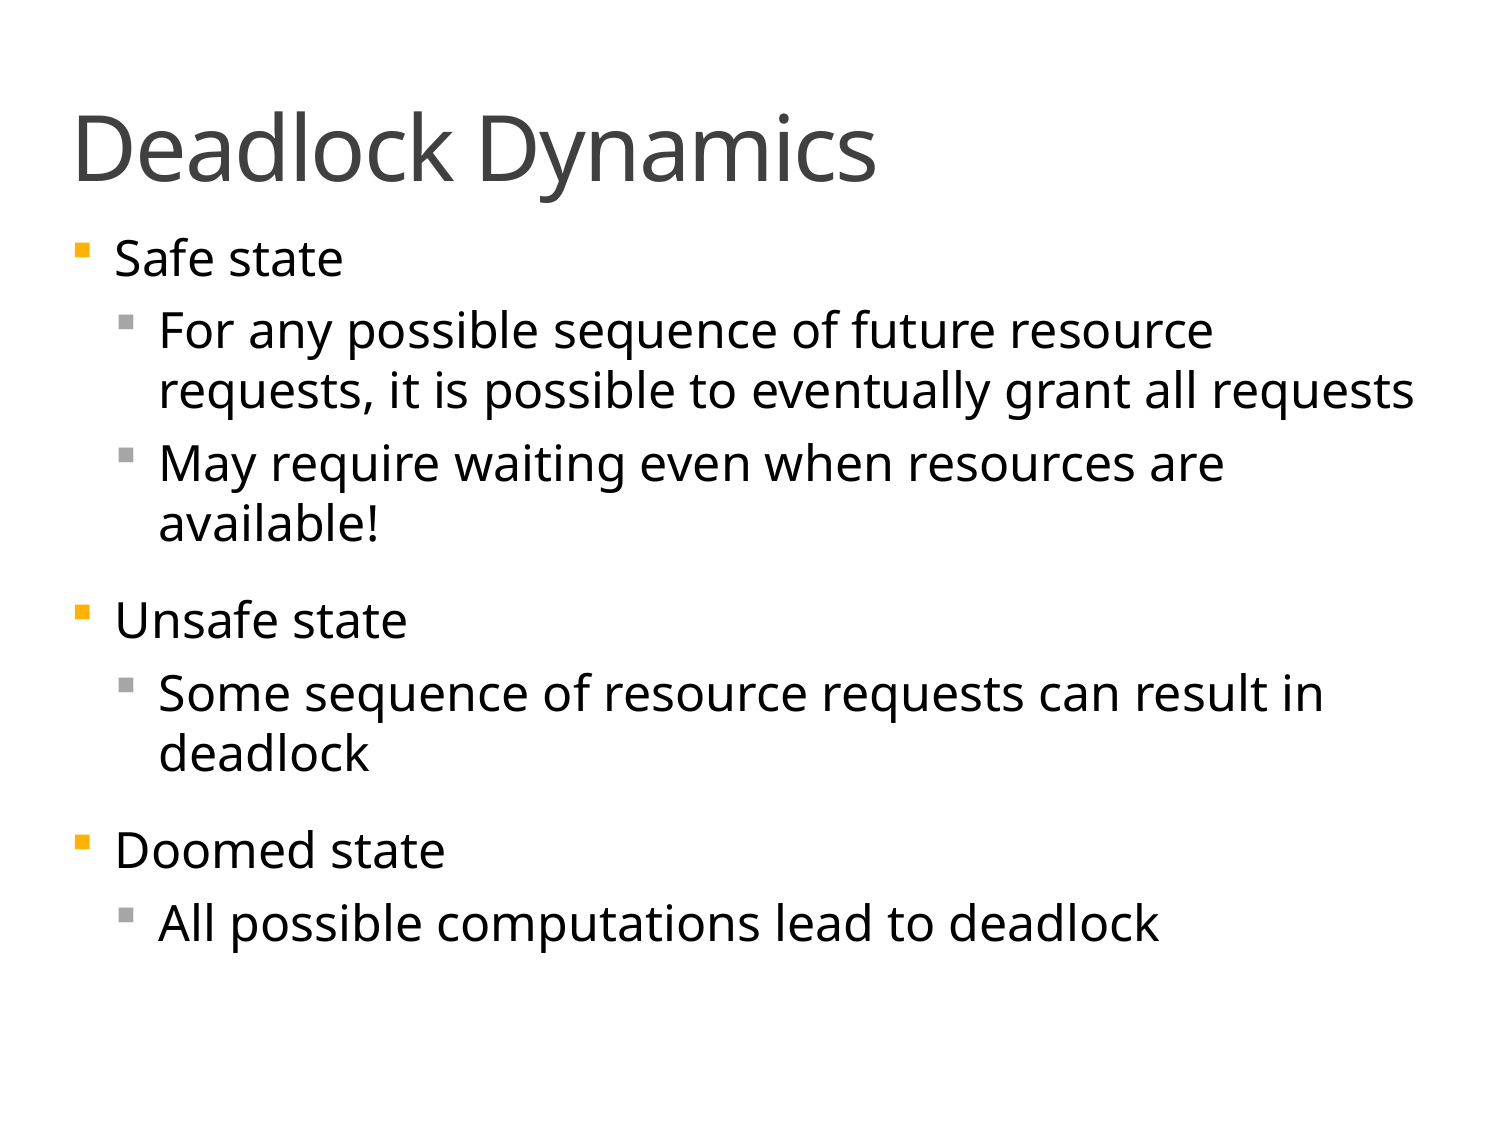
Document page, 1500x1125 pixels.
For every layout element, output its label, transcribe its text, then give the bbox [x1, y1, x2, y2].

title Deadlock Dynamics [70, 104, 1430, 223]
list Safe state For any possible sequence of future resource requests, it is possible to eventually grant all requests May require waiting even when resources are available! Unsafe state Some sequence of resource requests can result in deadlock Doomed state All possible computations lead to deadlock [70, 226, 1430, 1065]
